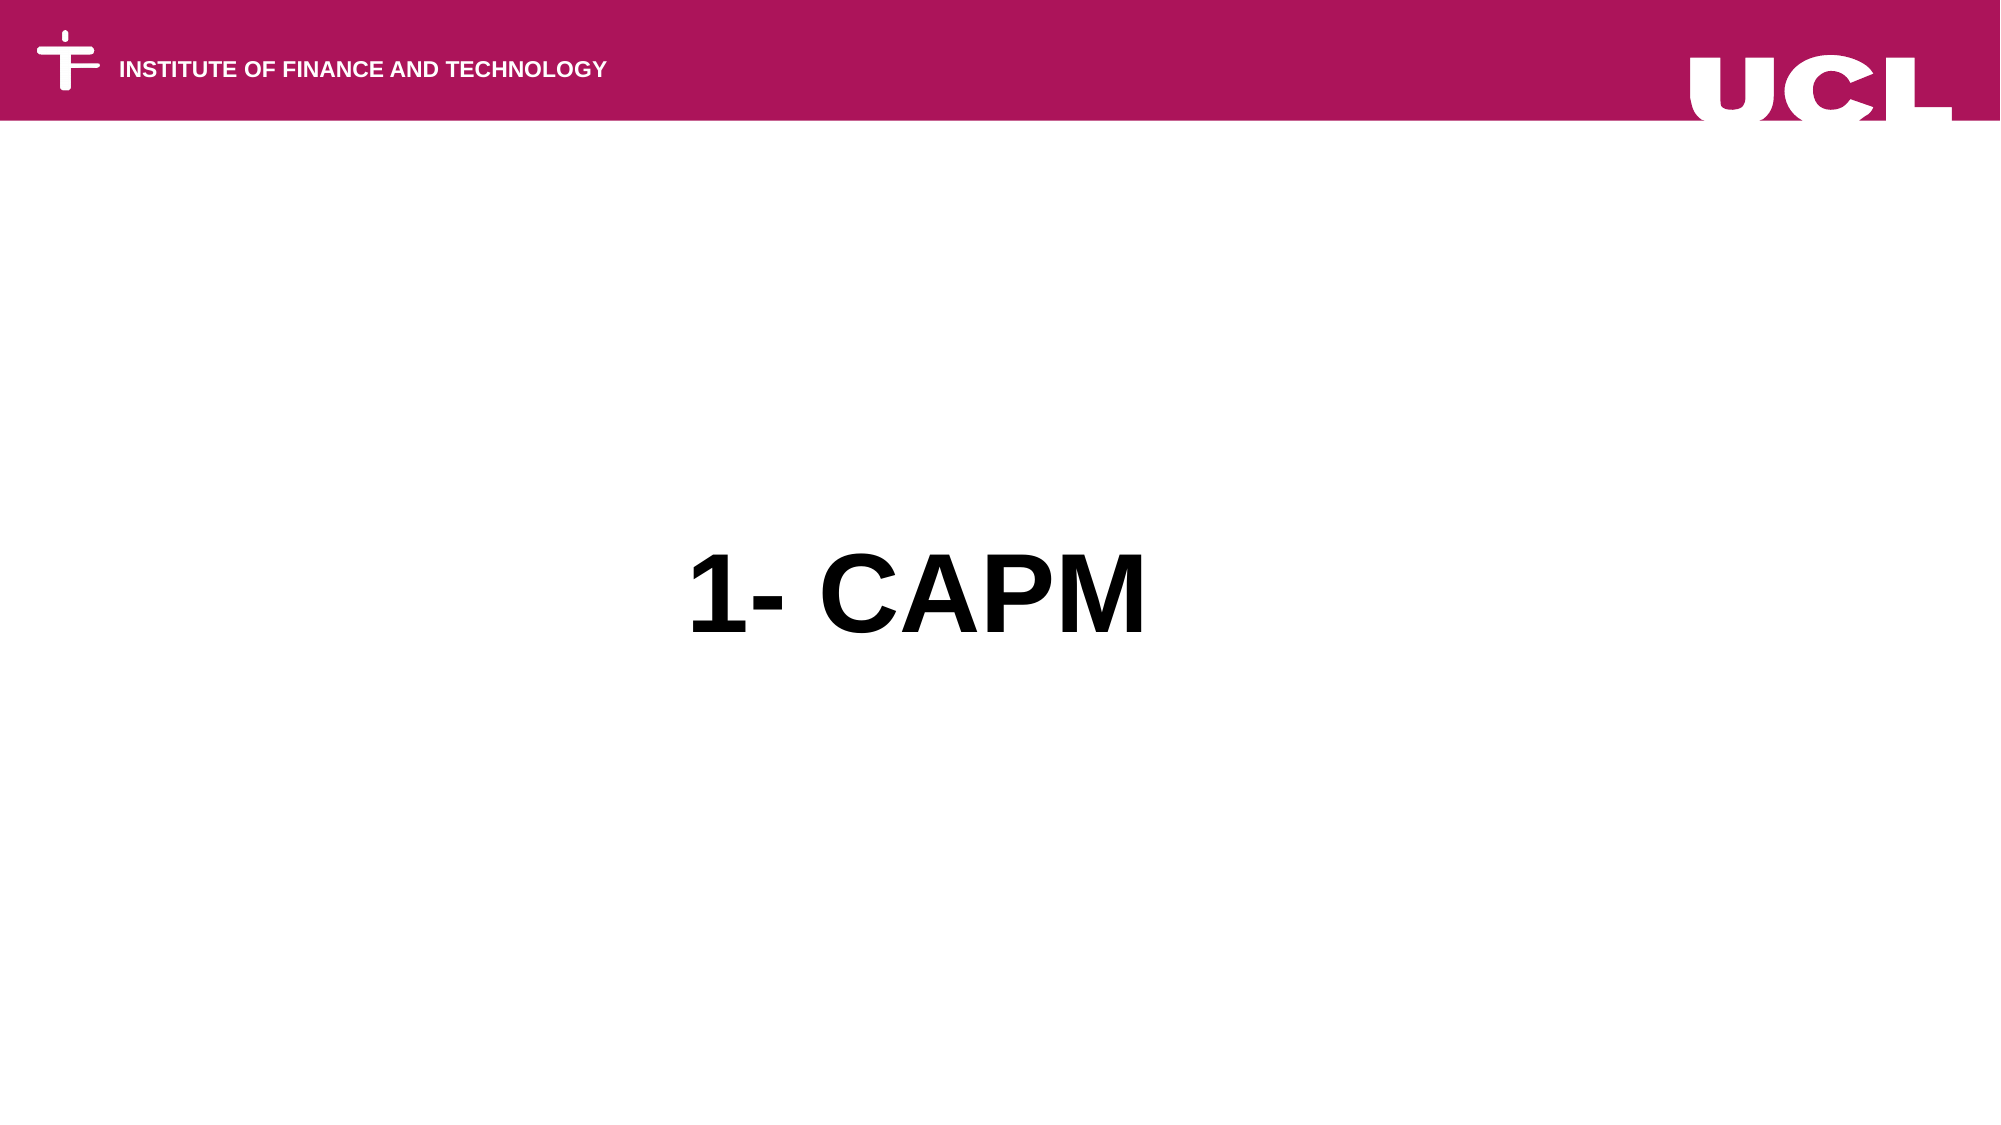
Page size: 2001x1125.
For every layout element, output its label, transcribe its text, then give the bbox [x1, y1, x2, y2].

picture [36, 30, 101, 91]
subtitle 1- CAPM [175, 470, 1676, 860]
